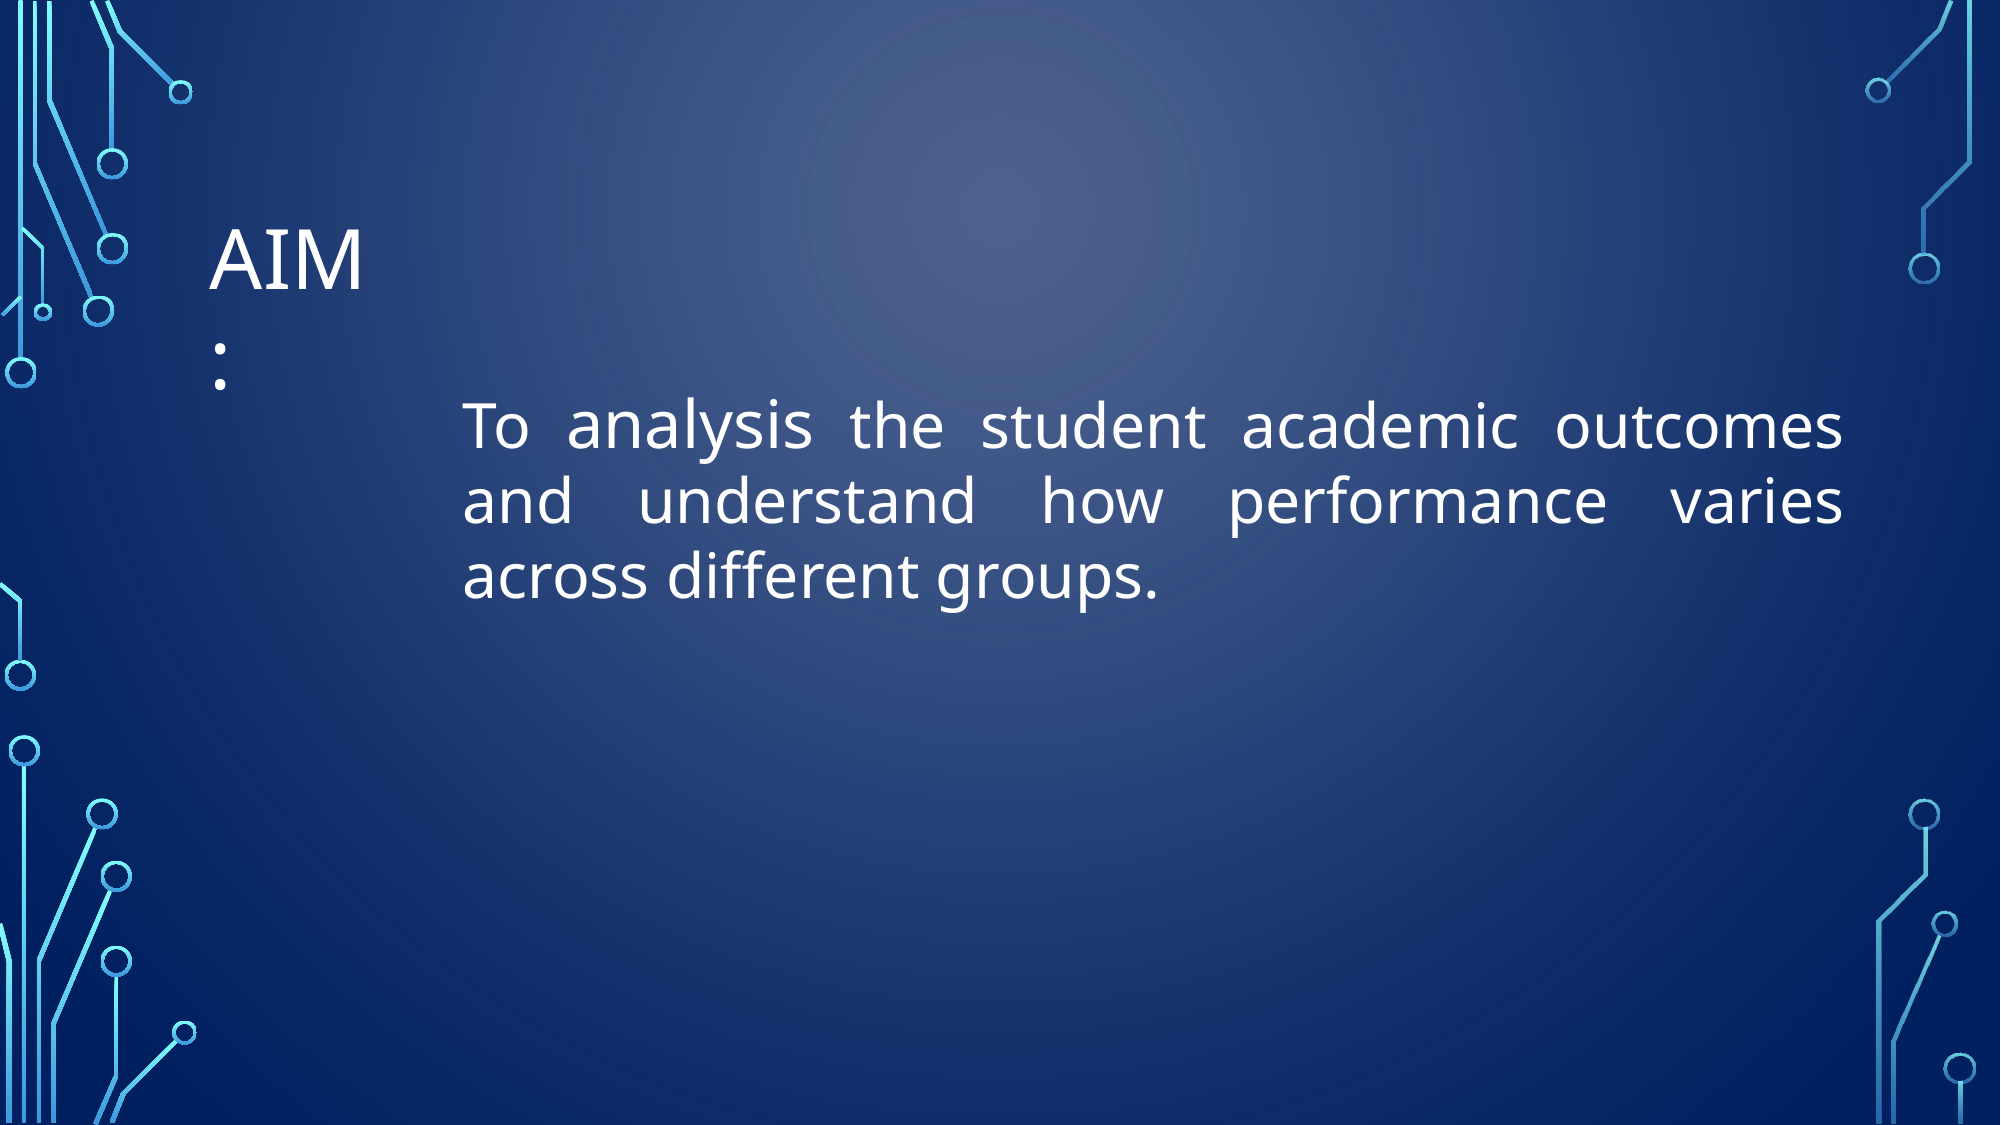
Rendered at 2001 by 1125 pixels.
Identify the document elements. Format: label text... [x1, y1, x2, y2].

text_box AIM: [194, 199, 401, 414]
text_box To analysis the student academic outcomes and understand how performance varies across different groups. [448, 373, 1861, 619]
